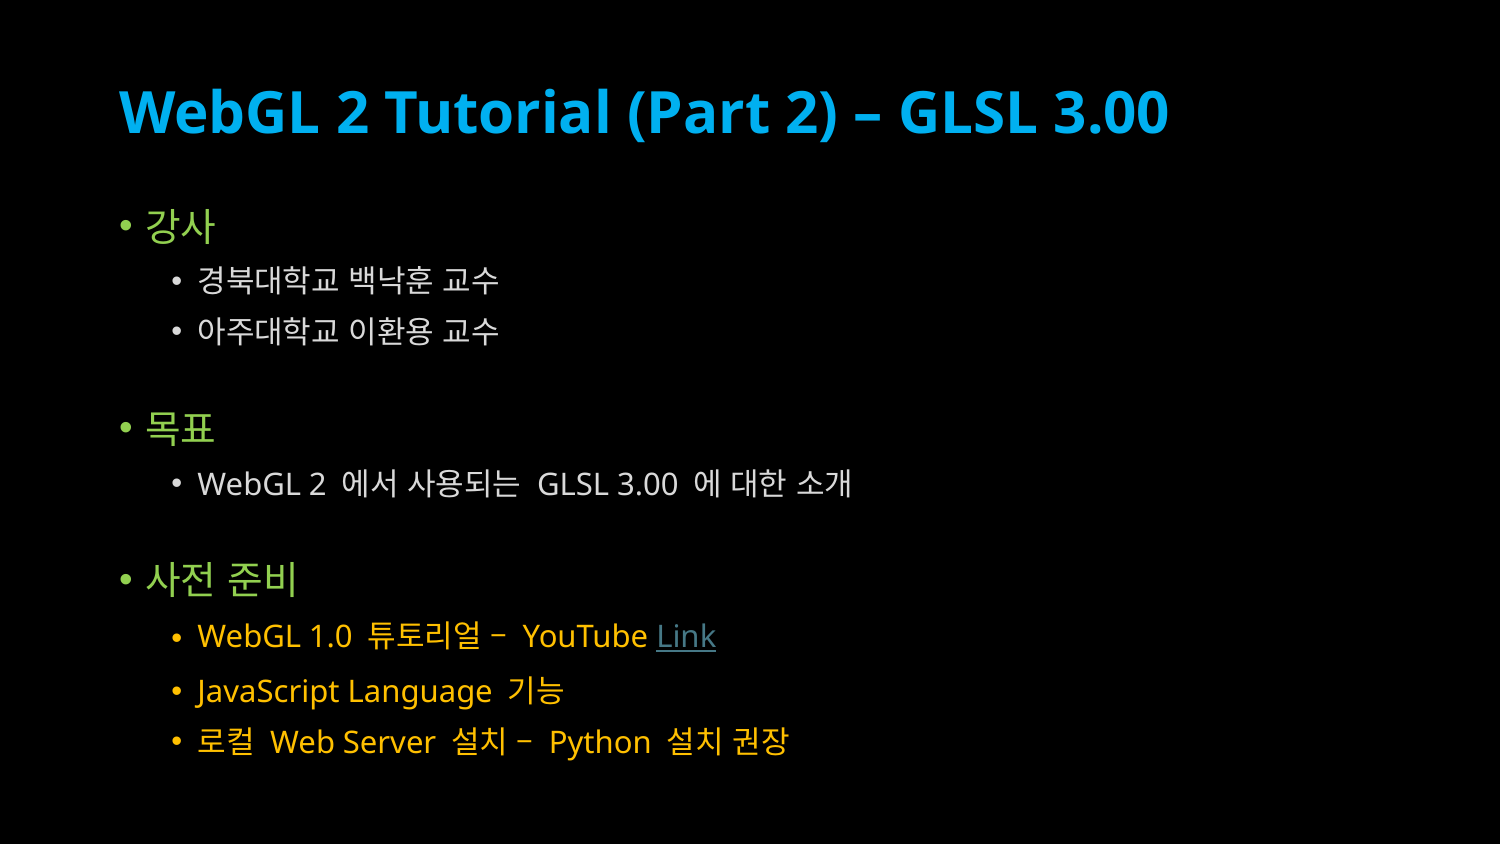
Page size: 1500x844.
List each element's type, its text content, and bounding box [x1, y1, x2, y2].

list 강사 경북대학교 백낙훈 교수 아주대학교 이환용 교수 목표 WebGL 2 에서 사용되는 GLSL 3.00 에 대한 소개 사전 준비 WebGL 1.0 튜토리얼 – YouTube Link JavaScript Language 기능 로컬 Web Server 설치 – Python 설치 권장 [104, 190, 1302, 772]
title WebGL 2 Tutorial (Part 2) – GLSL 3.00 [104, 49, 1270, 181]
